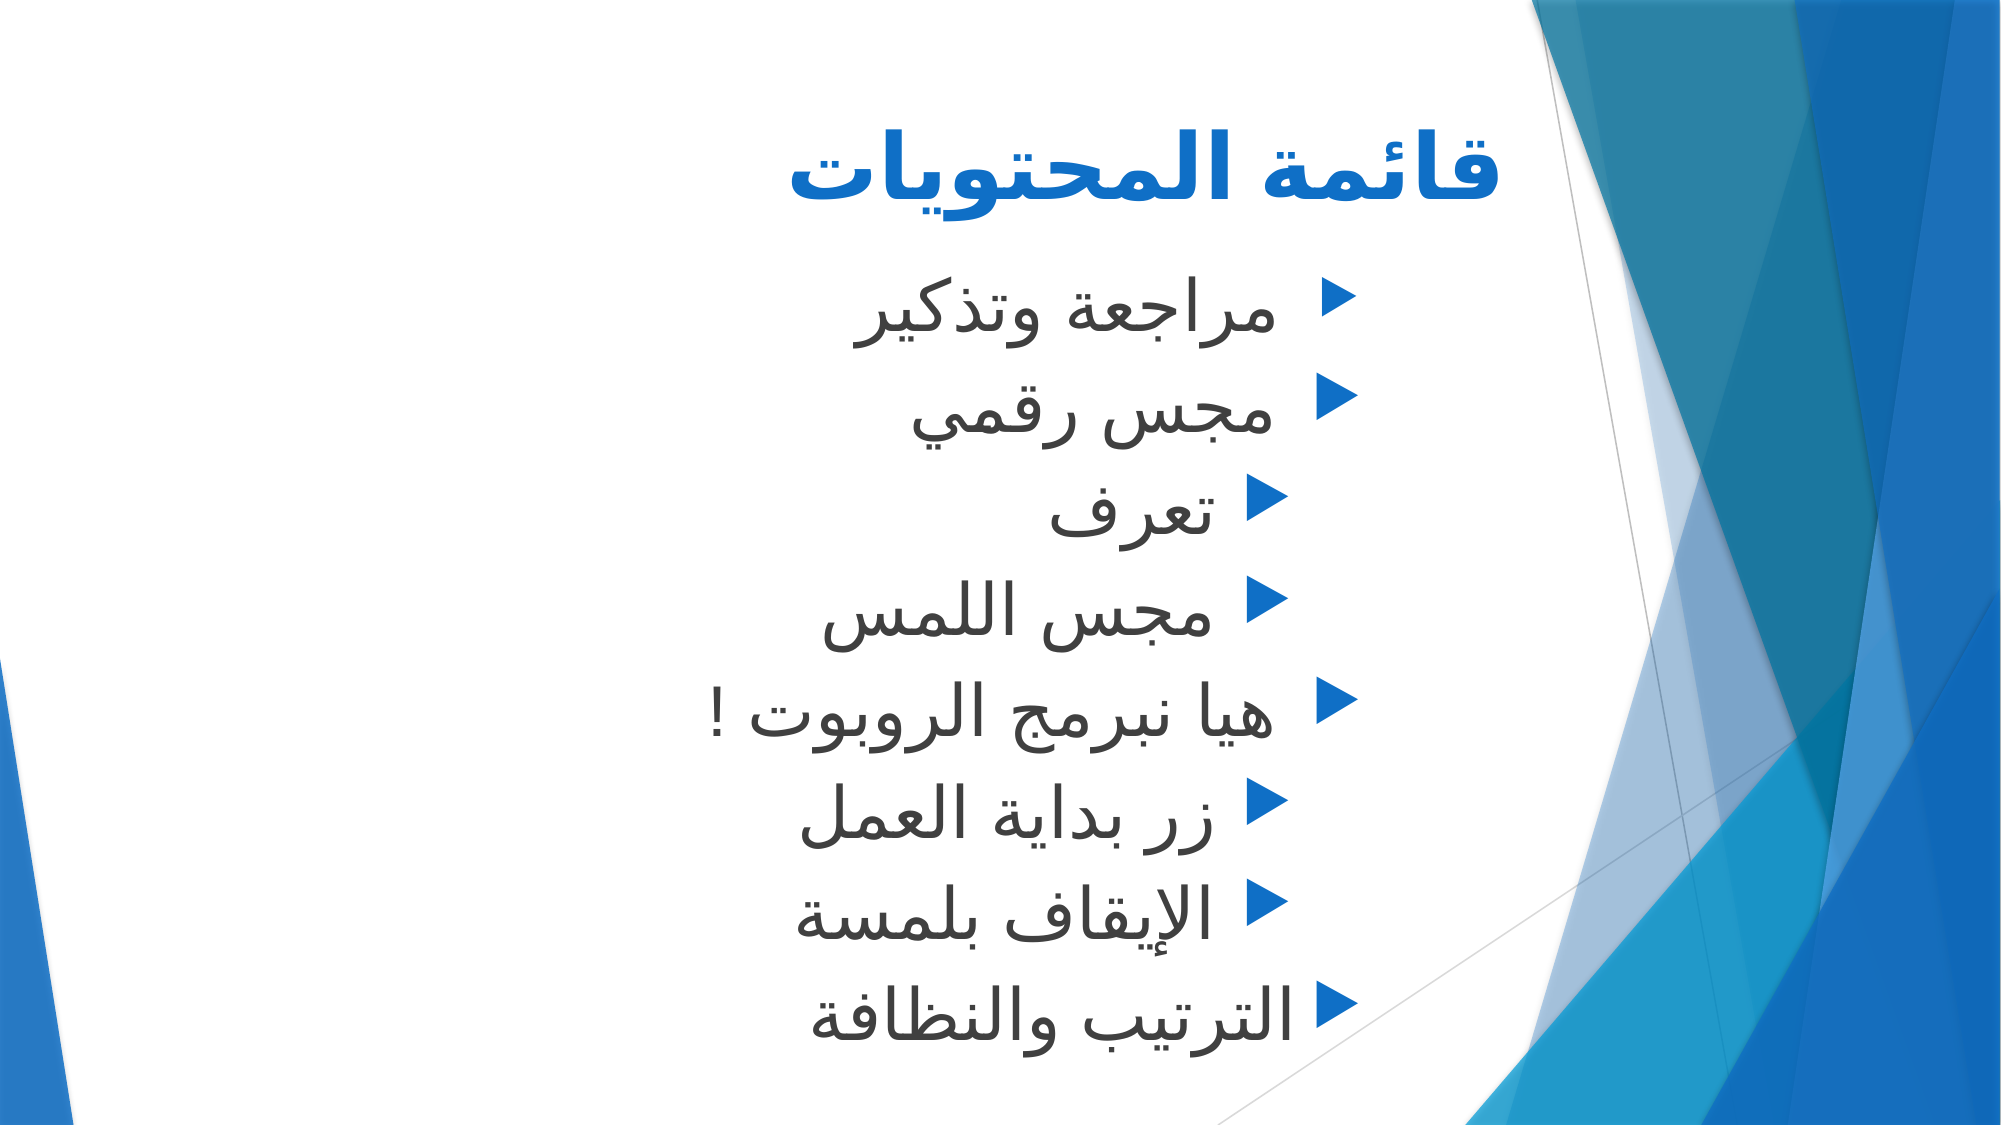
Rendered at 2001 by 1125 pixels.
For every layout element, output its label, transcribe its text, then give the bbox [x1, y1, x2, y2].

title قائمة المحتويات [111, 99, 1522, 317]
text_box مراجعة وتذكير مجس رقمي تعرف مجس اللمس هيا نبرمج الروبوت ! زر بداية العمل الإيقاف بلمسة الترتيب والنظافة [0, 252, 1365, 1065]
